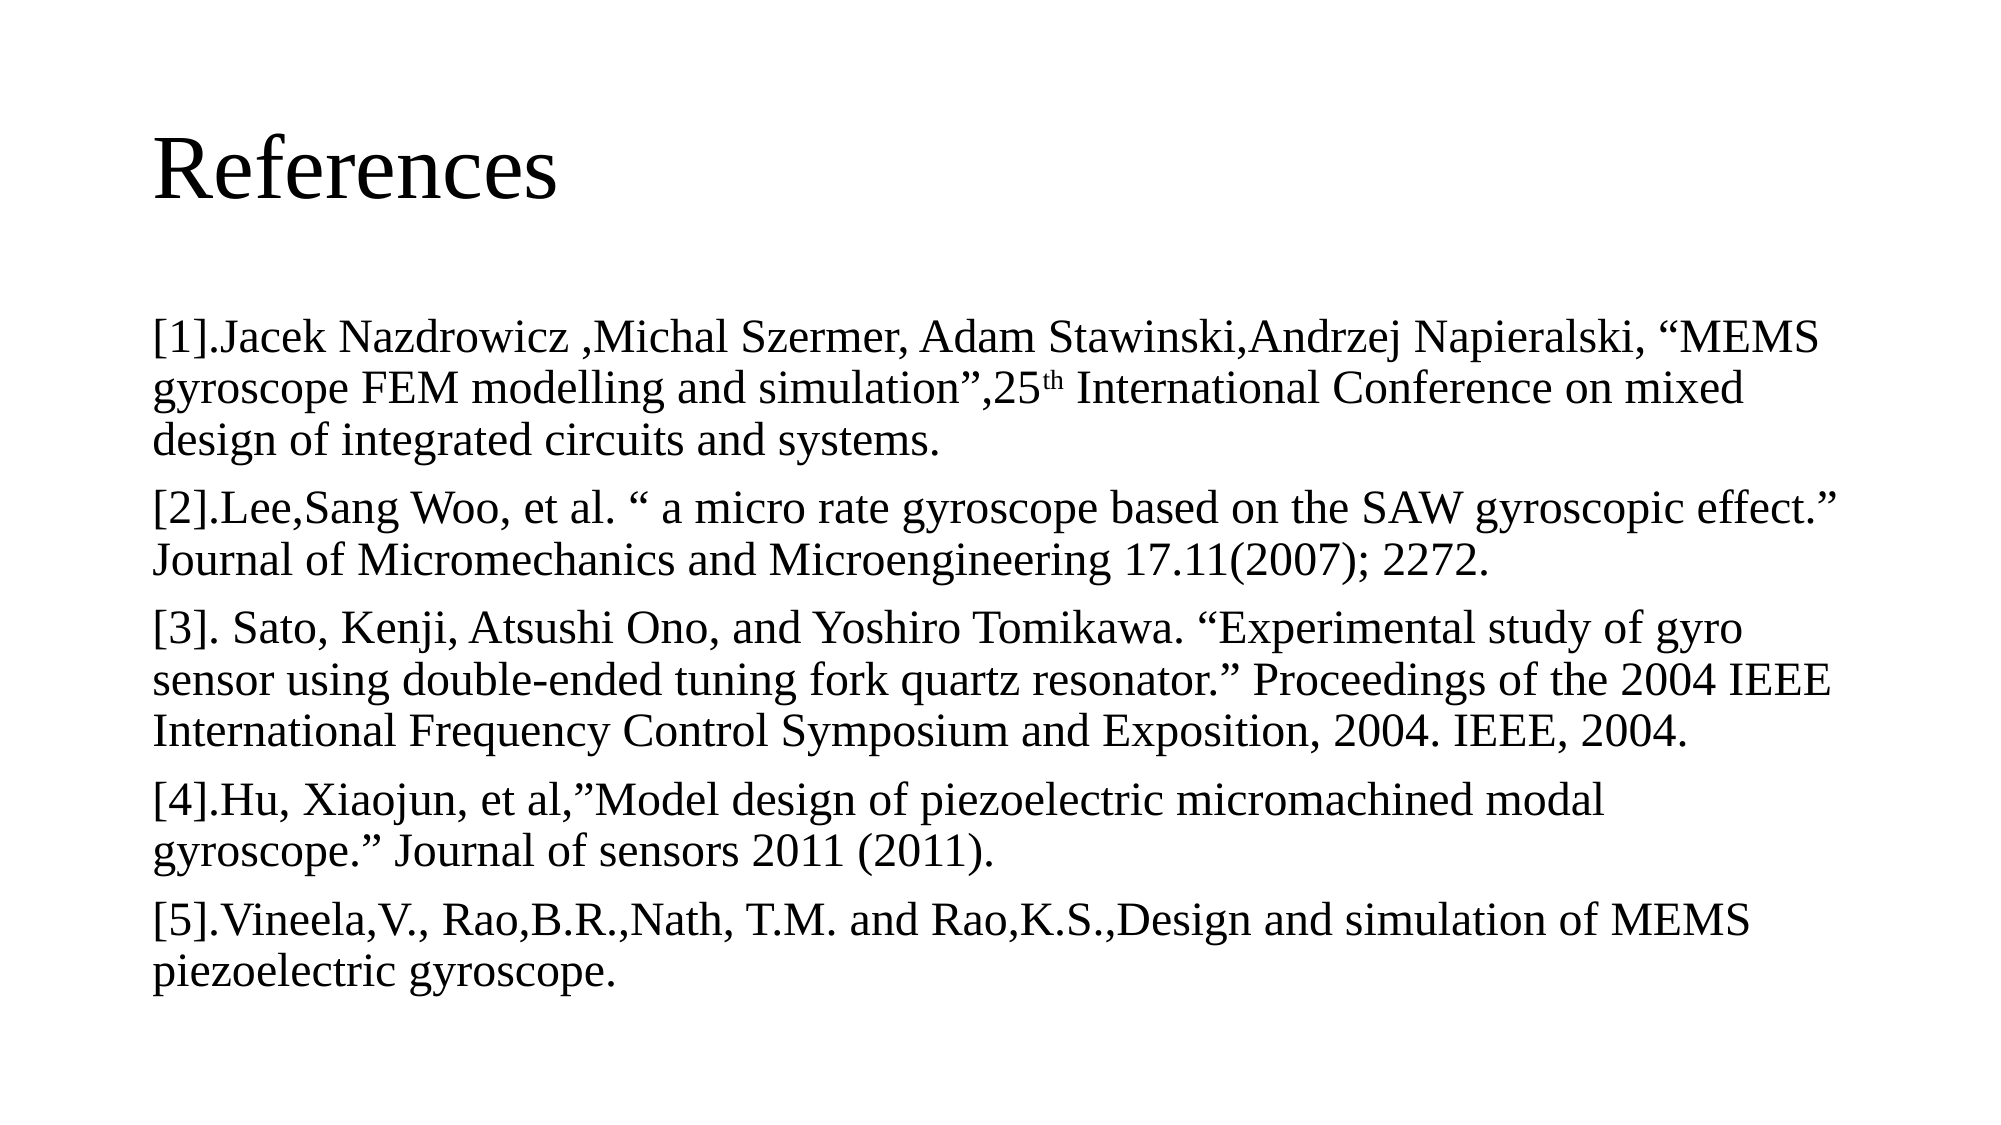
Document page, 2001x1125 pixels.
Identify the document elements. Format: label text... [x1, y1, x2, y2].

list [1].Jacek Nazdrowicz ,Michal Szermer, Adam Stawinski,Andrzej Napieralski, “MEMS gyroscope FEM modelling and simulation”,25th International Conference on mixed design of integrated circuits and systems. [2].Lee,Sang Woo, et al. “ a micro rate gyroscope based on the SAW gyroscopic effect.” Journal of Micromechanics and Microengineering 17.11(2007); 2272. [3]. Sato, Kenji, Atsushi Ono, and Yoshiro Tomikawa. “Experimental study of gyro sensor using double-ended tuning fork quartz resonator.” Proceedings of the 2004 IEEE International Frequency Control Symposium and Exposition, 2004. IEEE, 2004. [4].Hu, Xiaojun, et al,”Model design of piezoelectric micromachined modal gyroscope.” Journal of sensors 2011 (2011). [5].Vineela,V., Rao,B.R.,Nath, T.M. and Rao,K.S.,Design and simulation of MEMS piezoelectric gyroscope. [137, 303, 1863, 1018]
title References [137, 59, 1863, 278]
